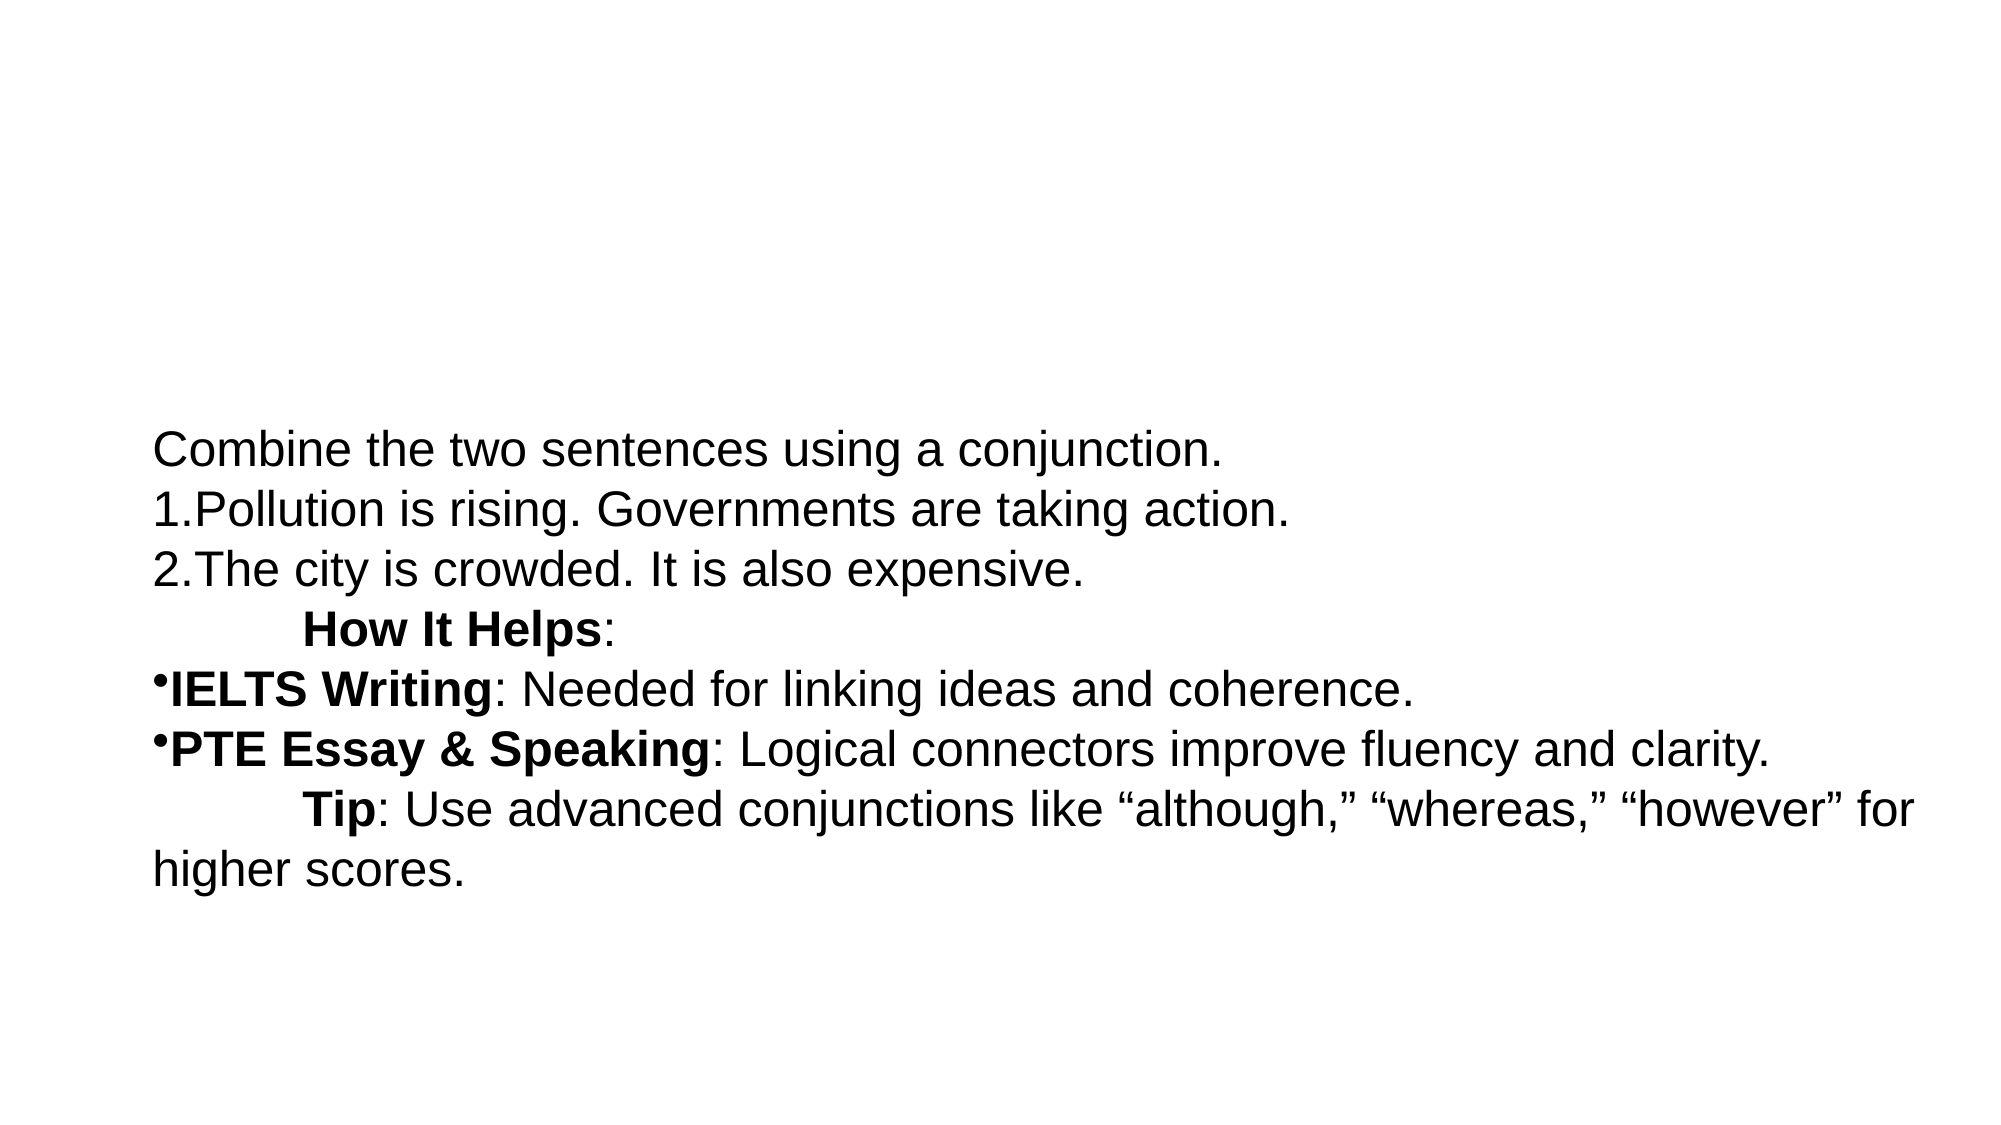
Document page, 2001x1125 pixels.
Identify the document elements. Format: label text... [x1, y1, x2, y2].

list Combine the two sentences using a conjunction. Pollution is rising. Governments are taking action. The city is crowded. It is also expensive. How It Helps: IELTS Writing: Needed for linking ideas and coherence. PTE Essay & Speaking: Logical connectors improve fluency and clarity. Tip: Use advanced conjunctions like “although,” “whereas,” “however” for higher scores. [137, 330, 1963, 983]
